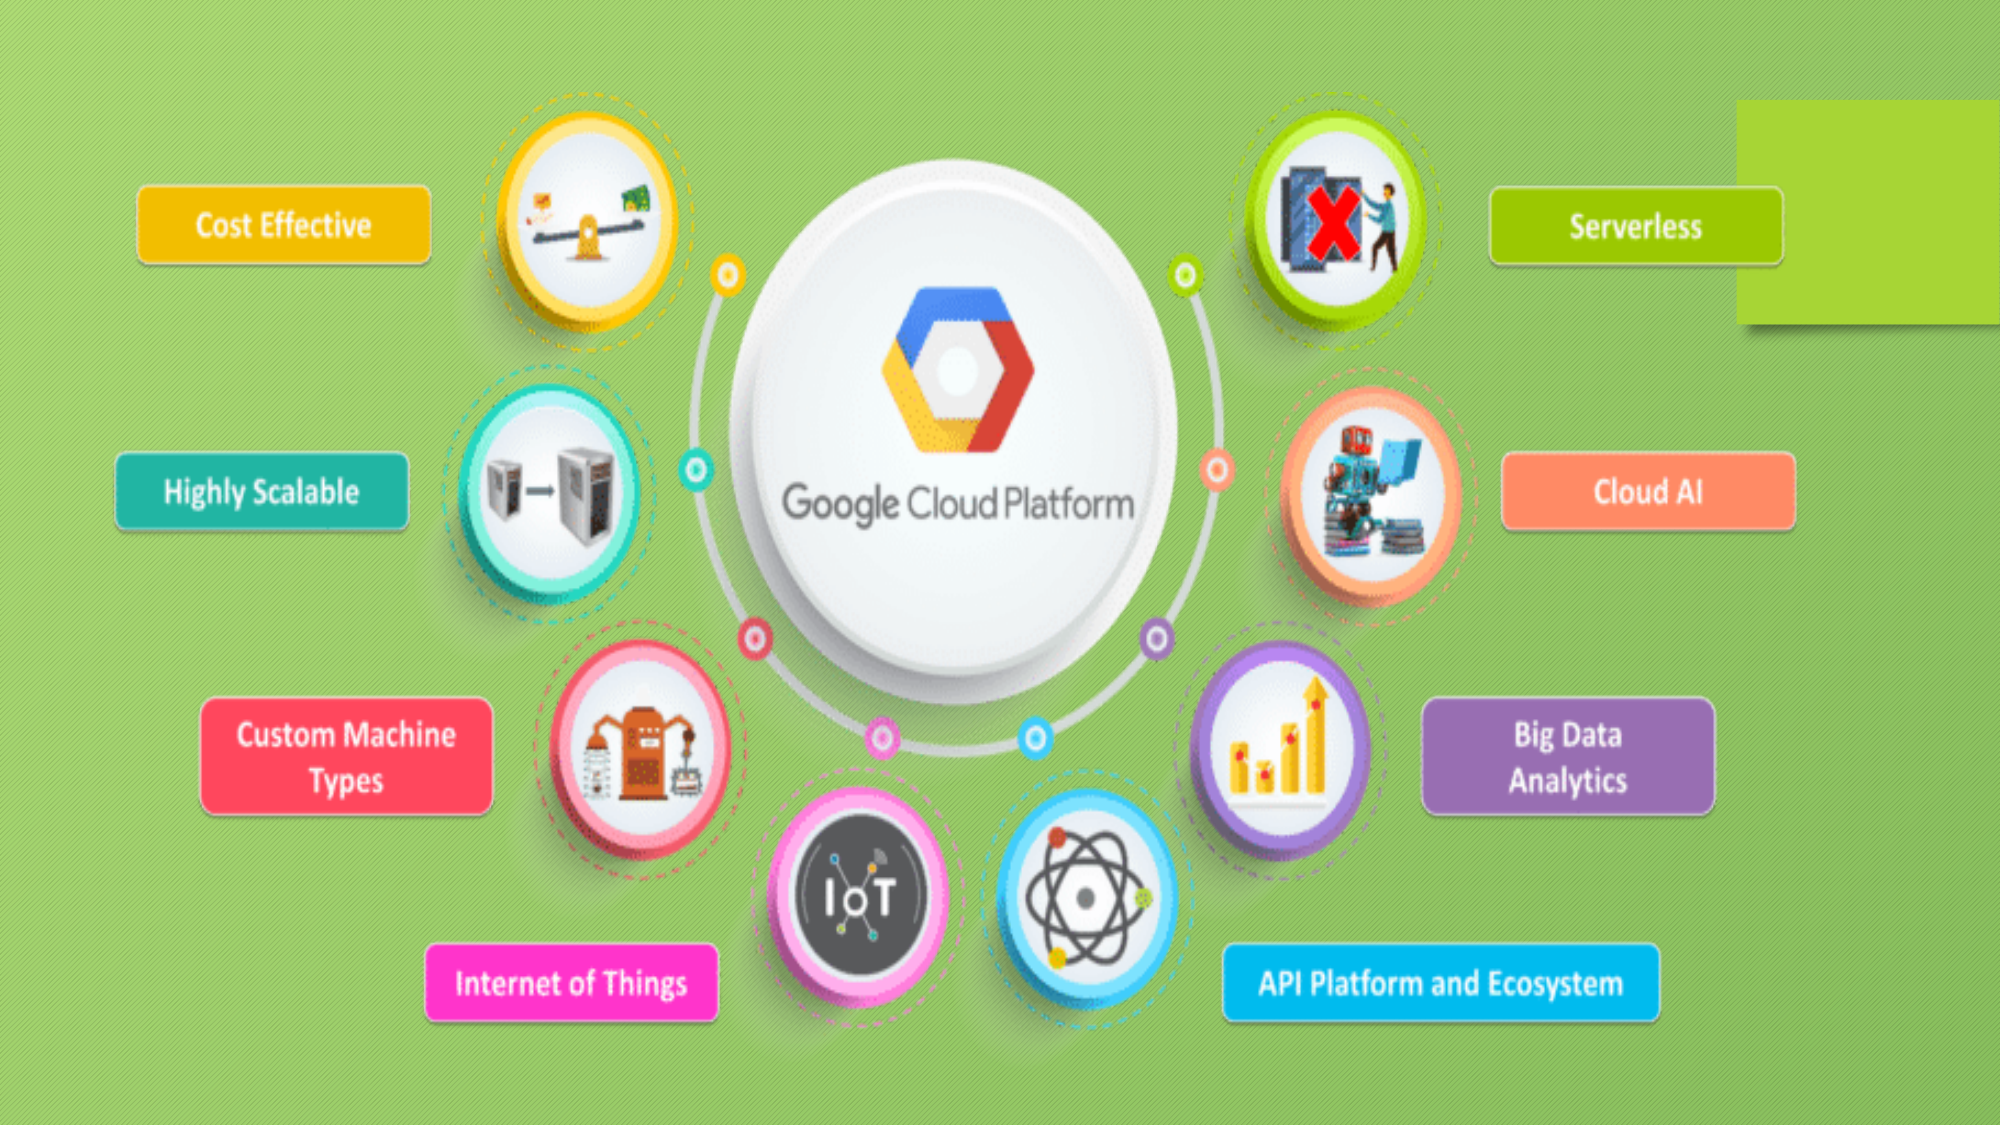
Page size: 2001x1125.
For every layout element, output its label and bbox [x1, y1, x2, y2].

picture [112, 92, 2000, 1074]
